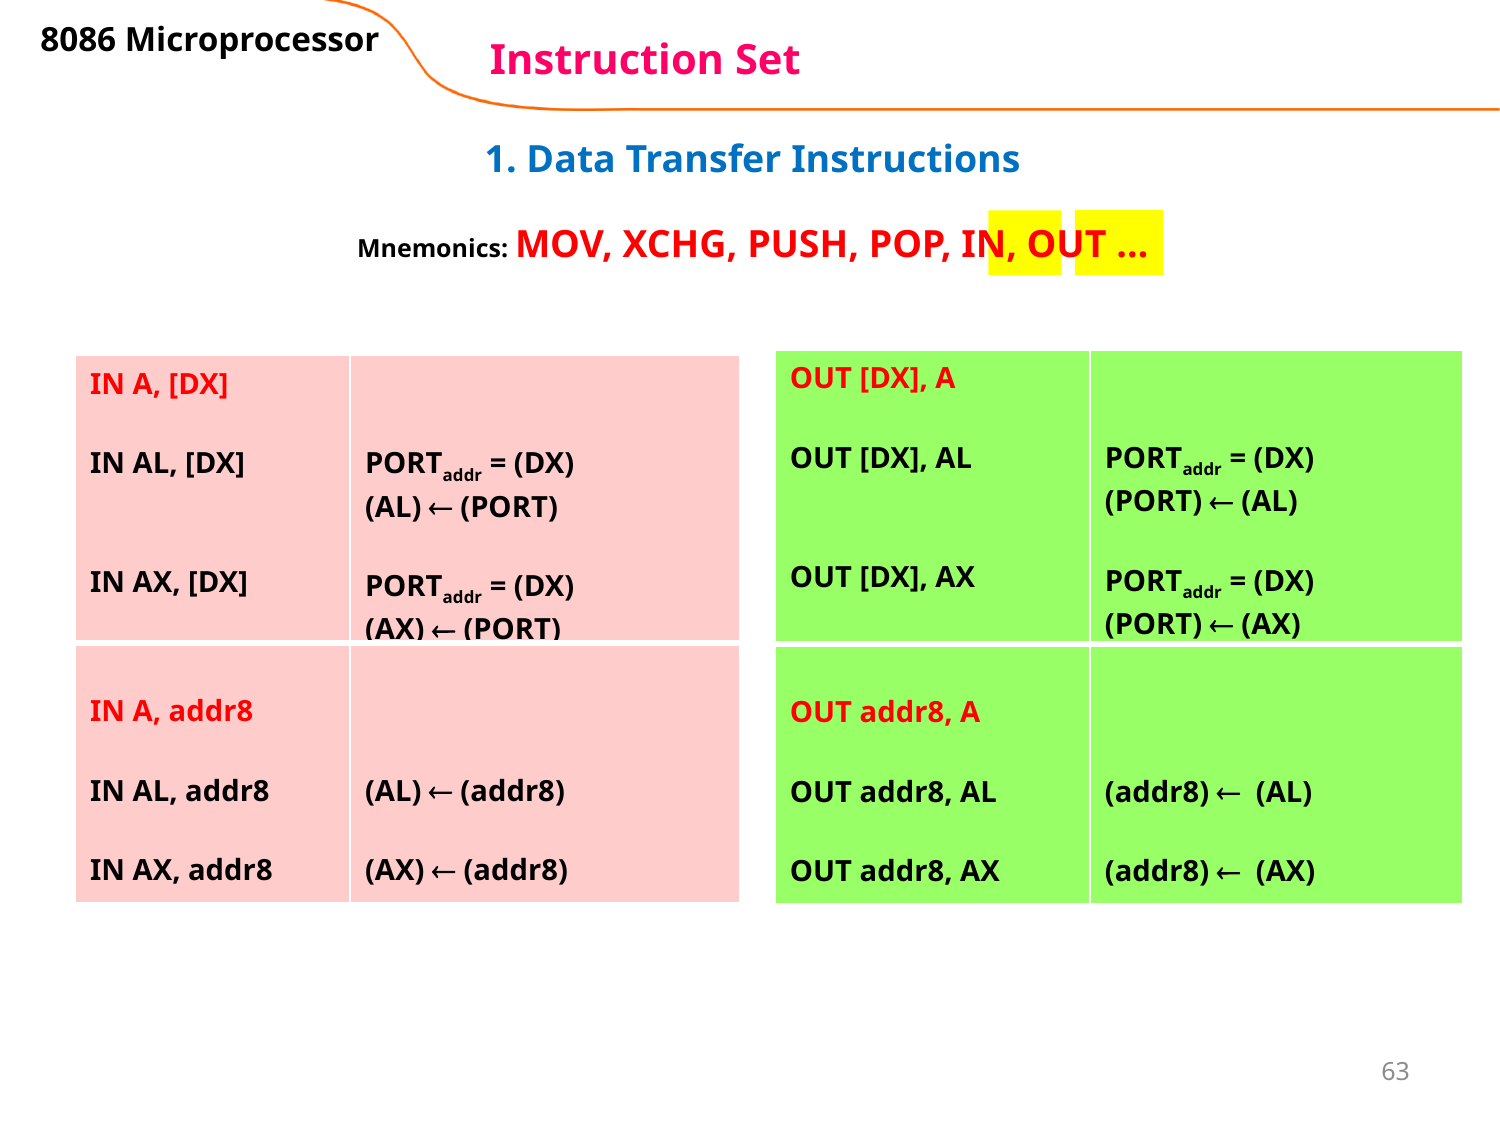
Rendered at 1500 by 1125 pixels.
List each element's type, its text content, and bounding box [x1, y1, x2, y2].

table_header PORTaddr = (DX) (AL)  (PORT) PORTaddr = (DX) (AX)  (PORT) [351, 356, 739, 640]
text_box Mnemonics: MOV, XCHG, PUSH, POP, IN, OUT … [43, 212, 1463, 273]
text_box 8086 Microprocessor [10, 10, 411, 66]
table_header IN A, [DX] IN AL, [DX] IN AX, [DX] [76, 356, 349, 640]
title Instruction Set [474, 18, 1463, 99]
slide_number 63 [1074, 1042, 1425, 1103]
table_cell IN A, addr8 IN AL, addr8 IN AX, addr8 [76, 646, 349, 902]
table_cell (AL)  (addr8) (AX)  (addr8) [351, 646, 739, 902]
text_box 1. Data Transfer Instructions [41, 123, 1464, 192]
text_box [1073, 208, 1166, 212]
text_box [986, 208, 1064, 212]
table_header OUT [DX], A OUT [DX], AL OUT [DX], AX [776, 351, 1089, 641]
table_cell (addr8)  (AL) (addr8)  (AX) [1091, 647, 1462, 903]
picture [308, 0, 1500, 111]
text_box [986, 273, 1064, 277]
text_box [1073, 273, 1166, 277]
table_cell OUT addr8, A OUT addr8, AL OUT addr8, AX [776, 647, 1089, 903]
table_header PORTaddr = (DX) (PORT)  (AL) PORTaddr = (DX) (PORT)  (AX) [1091, 351, 1462, 641]
